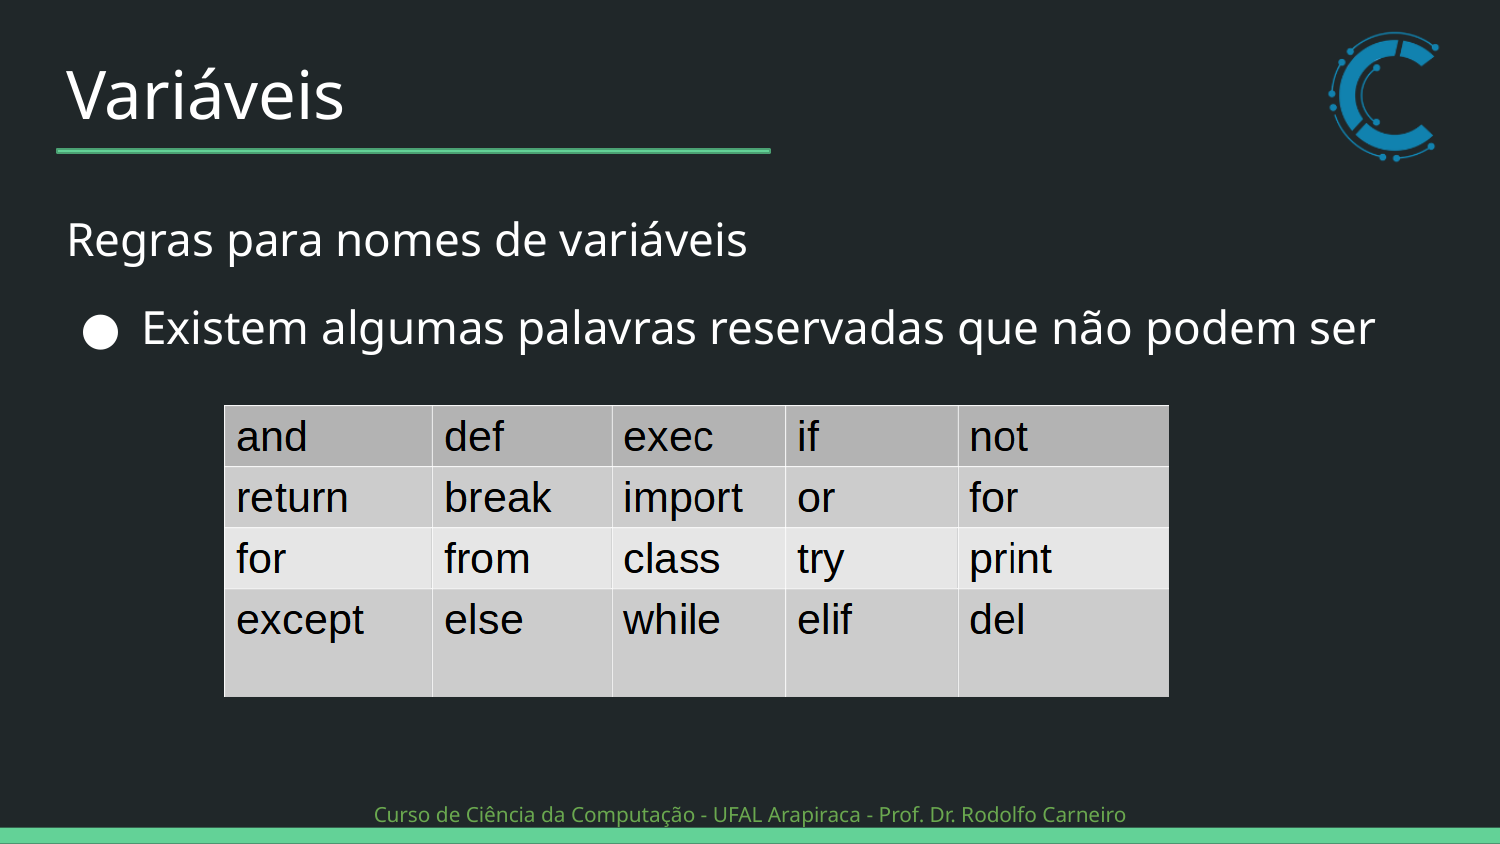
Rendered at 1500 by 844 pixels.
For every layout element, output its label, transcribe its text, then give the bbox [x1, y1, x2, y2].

title Variáveis [51, 37, 1314, 147]
text_box [57, 148, 770, 154]
text_box Curso de Ciência da Computação - UFAL Arapiraca - Prof. Dr. Rodolfo Carneiro [0, 789, 1500, 840]
picture [224, 405, 1169, 697]
picture [1319, 25, 1450, 170]
list Regras para nomes de variáveis Existem algumas palavras reservadas que não podem ser [51, 187, 1449, 749]
